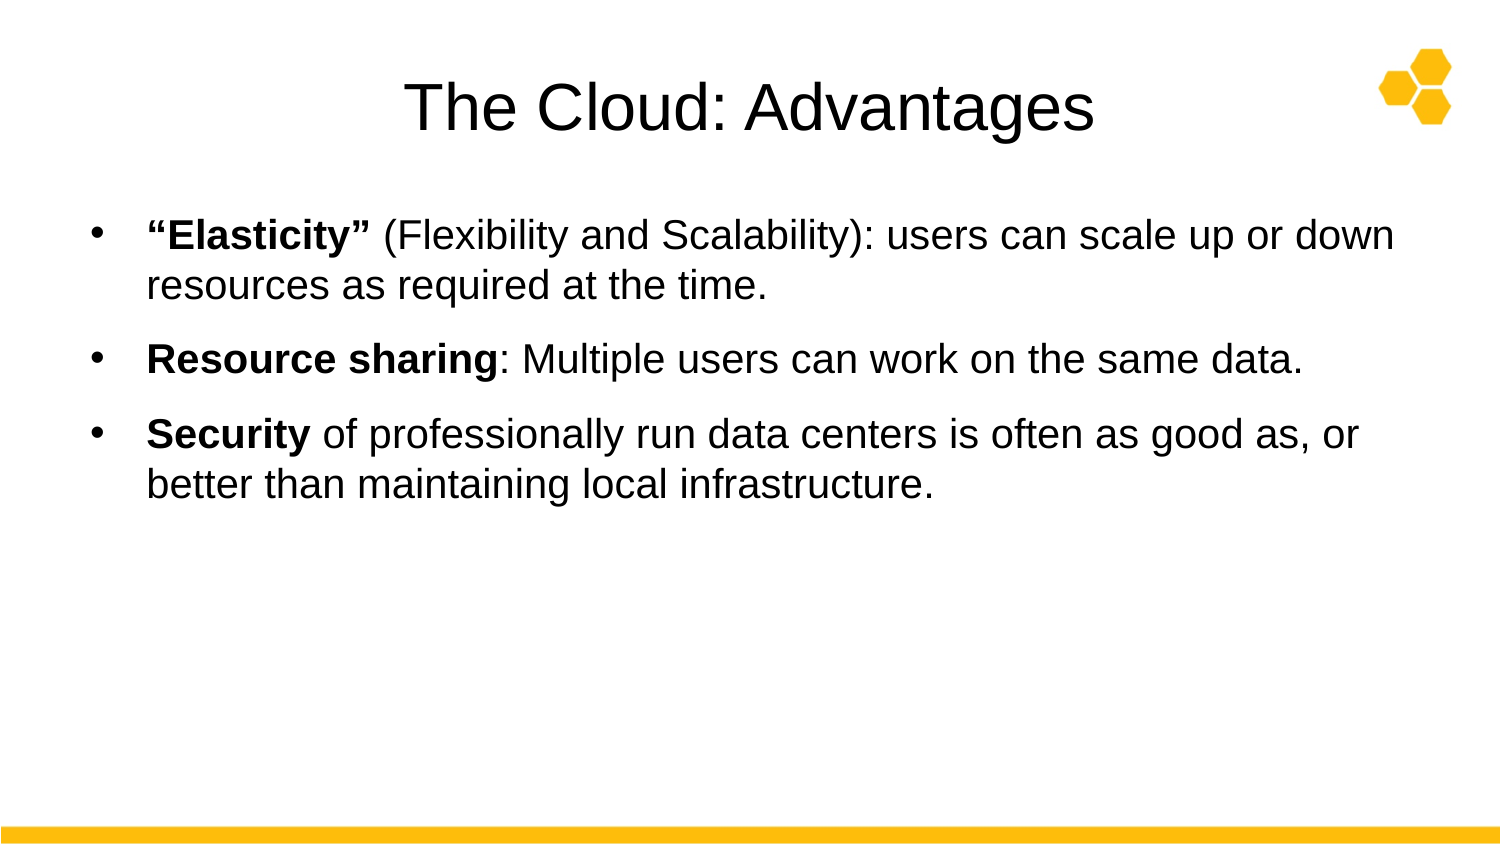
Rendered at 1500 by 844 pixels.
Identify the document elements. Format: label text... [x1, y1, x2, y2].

title The Cloud: Advantages [75, 33, 1425, 175]
list “Elasticity” (Flexibility and Scalability): users can scale up or down resources as required at the time. Resource sharing: Multiple users can work on the same data. Security of professionally run data centers is often as good as, or better than maintaining local infrastructure. [75, 199, 1425, 754]
picture [0, 0, 1500, 844]
